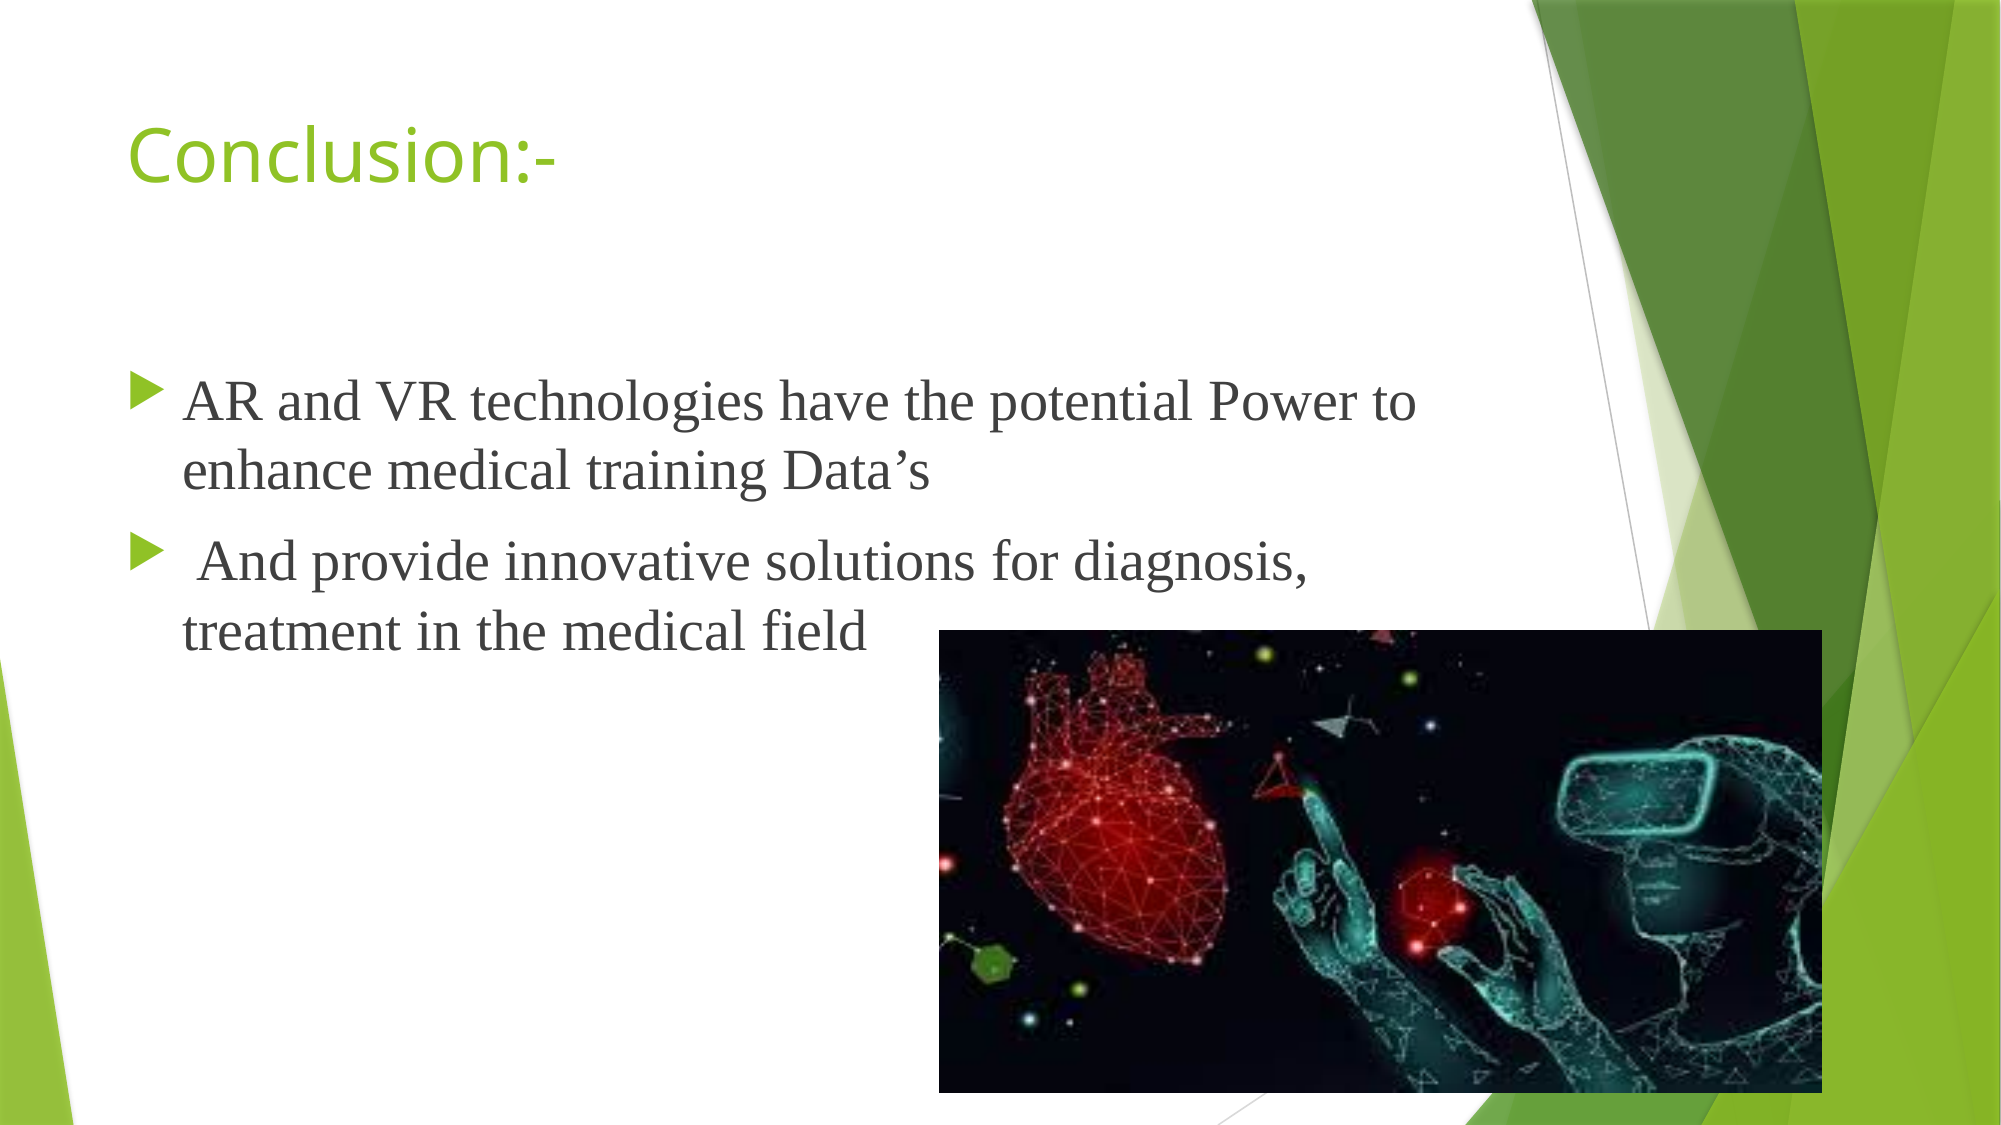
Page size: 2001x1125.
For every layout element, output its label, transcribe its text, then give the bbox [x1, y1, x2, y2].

picture [938, 630, 1823, 1093]
list AR and VR technologies have the potential Power to enhance medical training Data’s And provide innovative solutions for diagnosis, treatment in the medical field [111, 354, 1522, 992]
title Conclusion:- [111, 99, 1522, 317]
